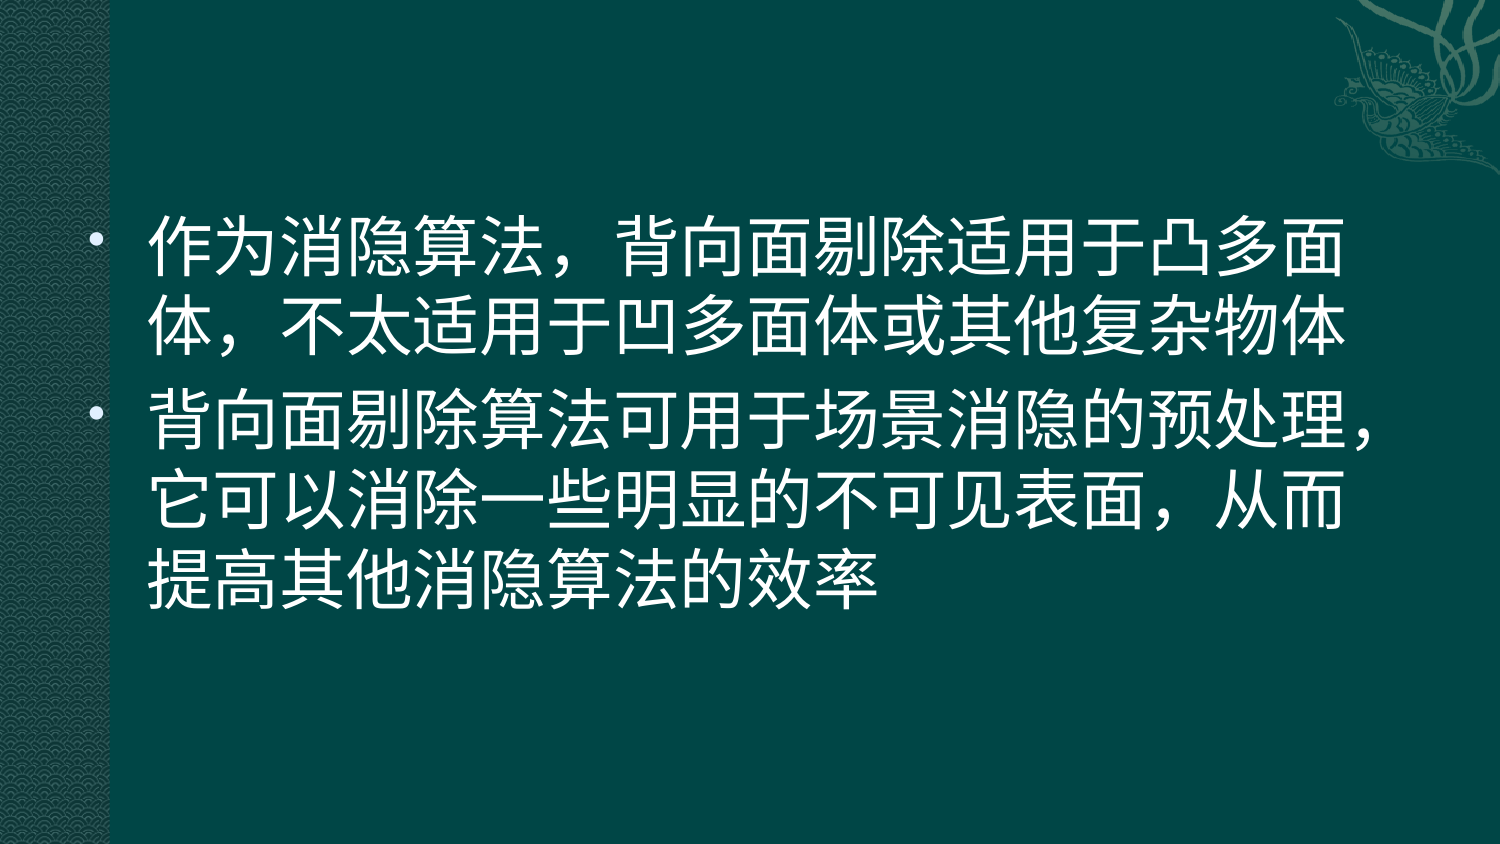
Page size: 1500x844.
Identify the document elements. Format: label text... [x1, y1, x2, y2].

list 作为消隐算法，背向面剔除适用于凸多面体，不太适用于凹多面体或其他复杂物体 背向面剔除算法可用于场景消隐的预处理，它可以消除一些明显的不可见表面，从而提高其他消隐算法的效率 [75, 196, 1425, 754]
picture [0, 0, 110, 844]
